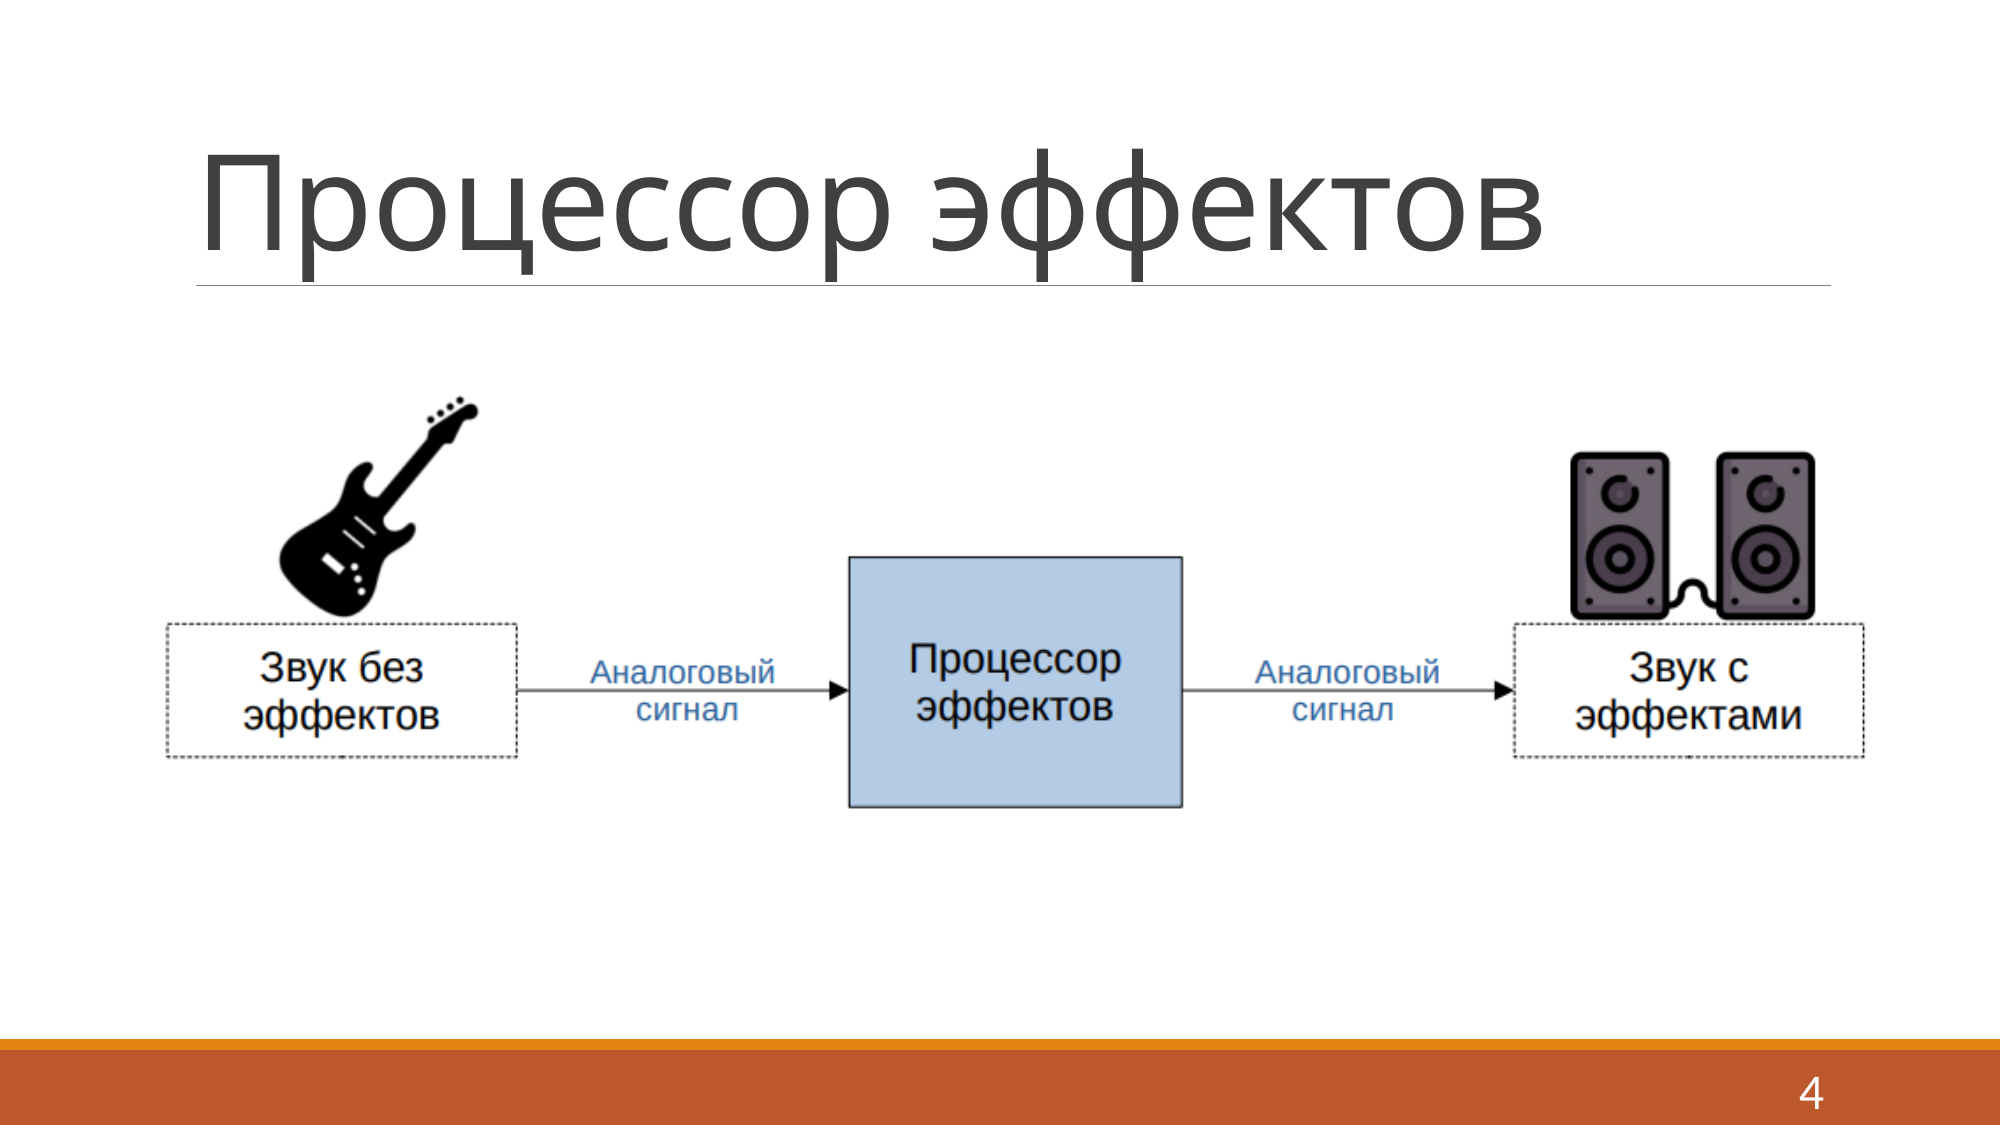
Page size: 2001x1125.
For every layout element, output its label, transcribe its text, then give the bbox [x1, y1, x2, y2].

picture [128, 358, 1944, 904]
slide_number 4 [1624, 1059, 1840, 1120]
title Процессор эффектов [180, 47, 1830, 285]
